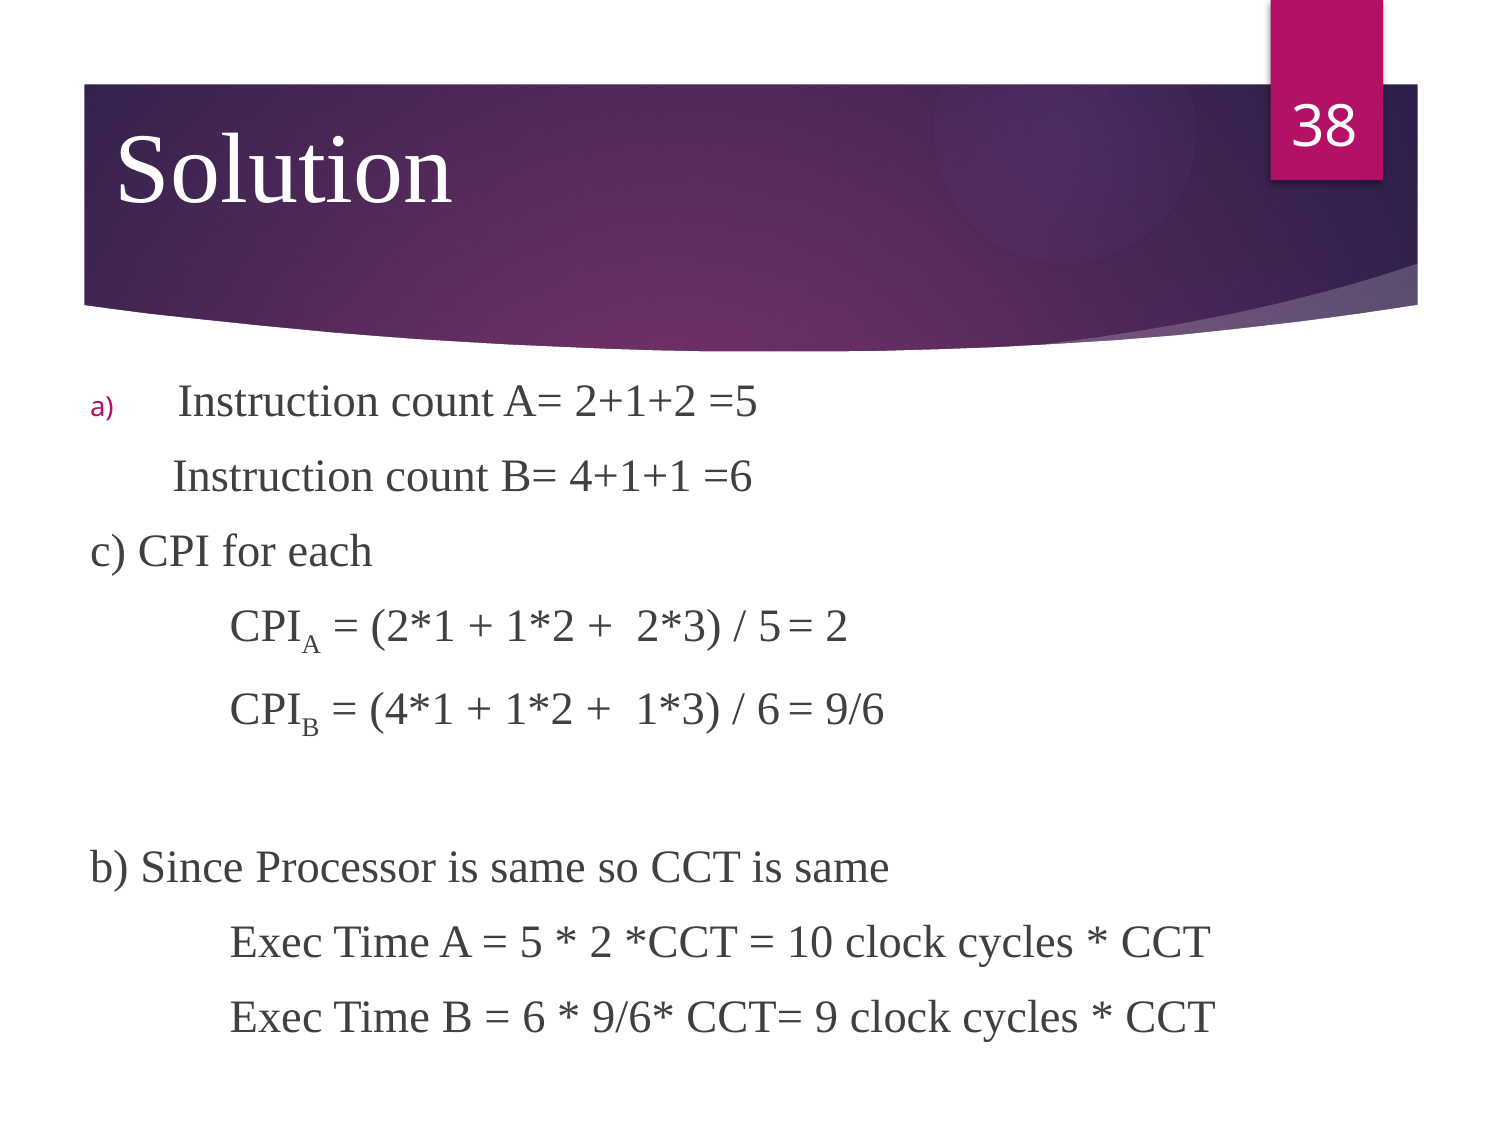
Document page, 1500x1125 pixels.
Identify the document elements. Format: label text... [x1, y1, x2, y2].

title Solution [99, 125, 1425, 200]
list Instruction count A= 2+1+2 =5 Instruction count B= 4+1+1 =6 c) CPI for each CPIA = (2*1 + 1*2 + 2*3) / 5 = 2 CPIB = (4*1 + 1*2 + 1*3) / 6 = 9/6 b) Since Processor is same so CCT is same Exec Time A = 5 * 2 *CCT = 10 clock cycles * CCT Exec Time B = 6 * 9/6* CCT= 9 clock cycles * CCT [75, 362, 1450, 1113]
slide_number 38 [1259, 48, 1390, 175]
